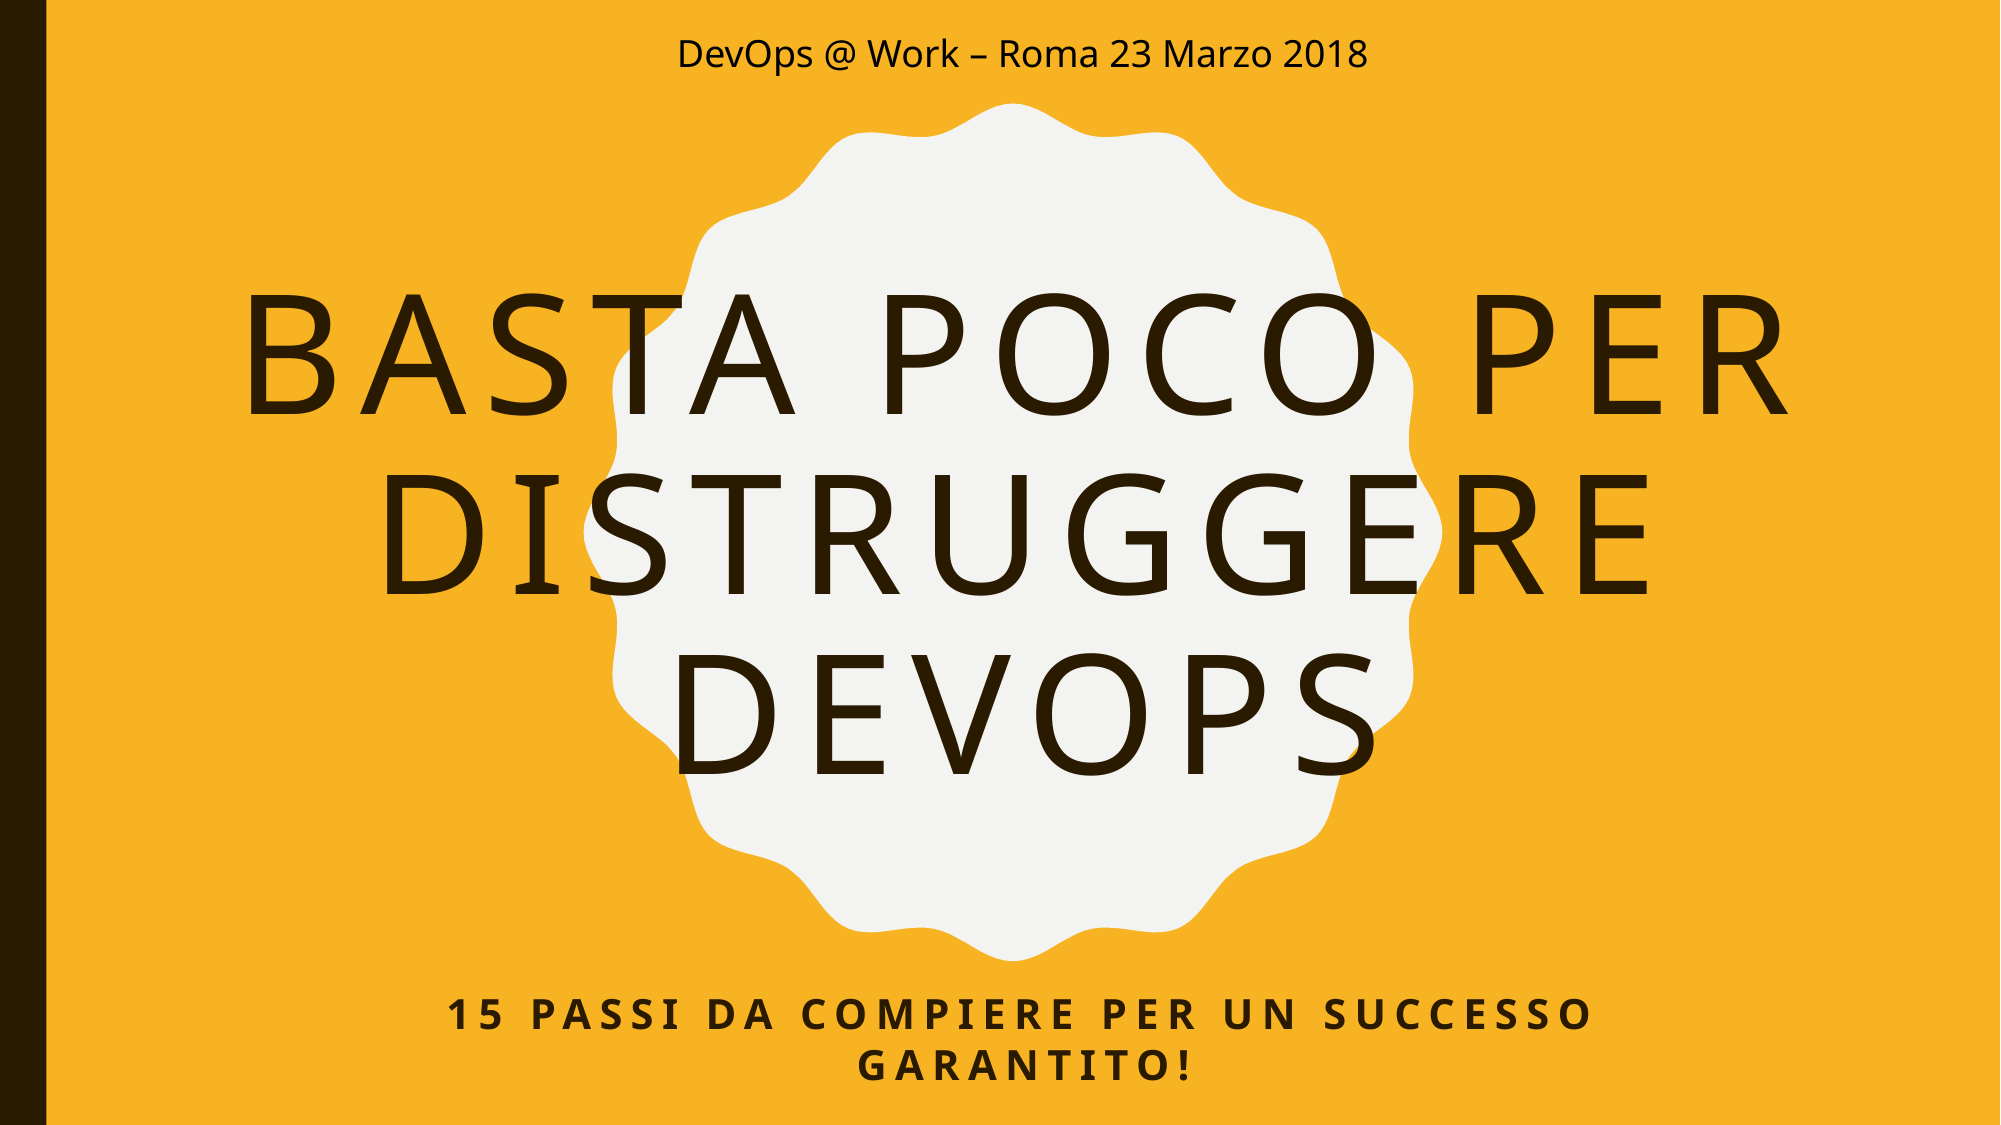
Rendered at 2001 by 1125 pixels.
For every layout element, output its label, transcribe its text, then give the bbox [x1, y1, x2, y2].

text_box DevOps @ Work – Roma 23 Marzo 2018 [662, 22, 1385, 83]
title Basta poco per distruggere DevOps [176, 180, 1870, 902]
subtitle 15 passi da compiere per un successo garantito! [363, 980, 1684, 1103]
